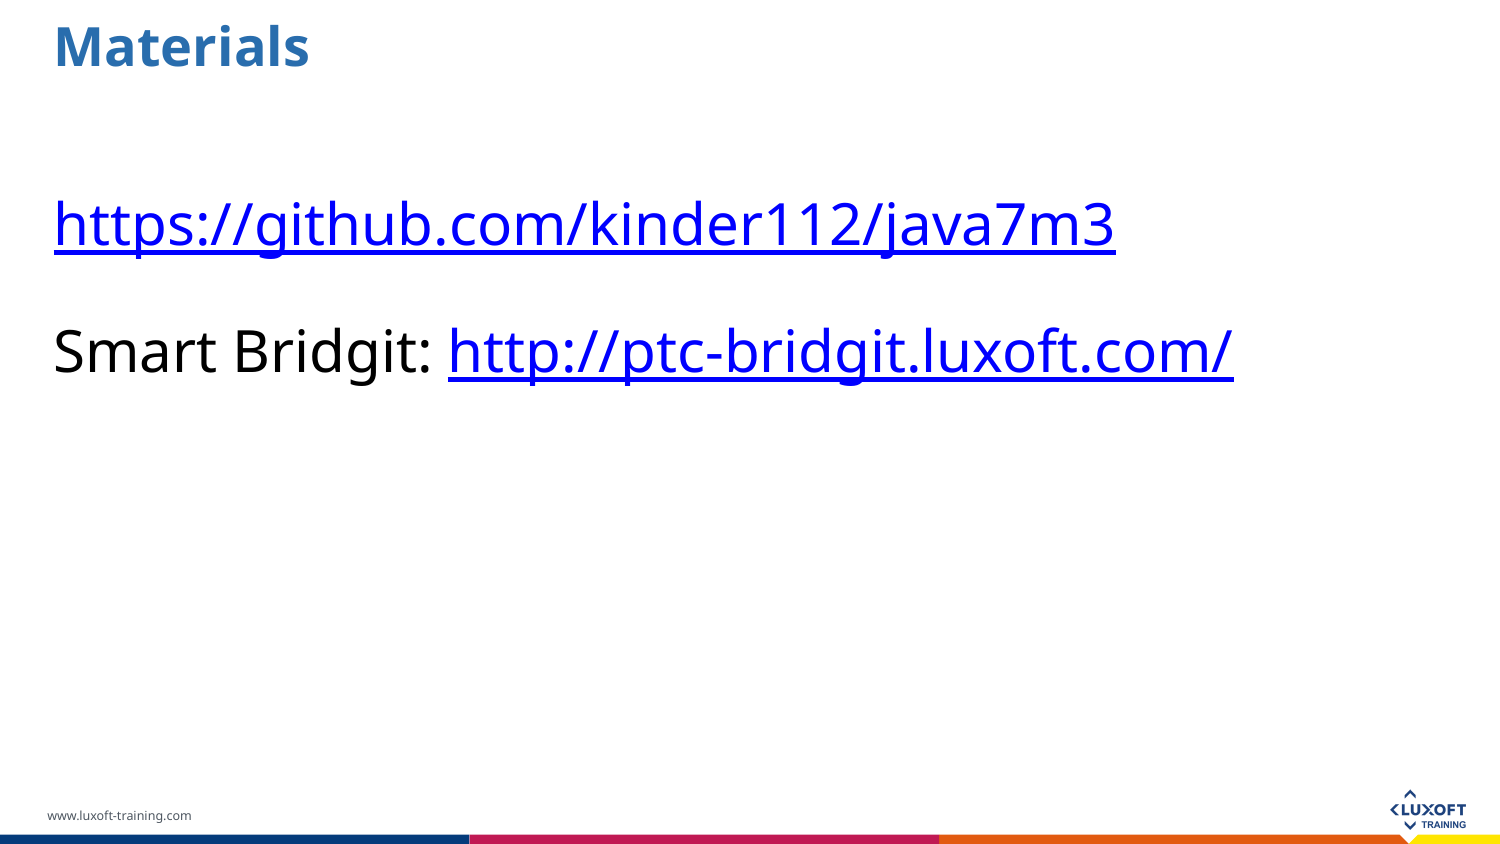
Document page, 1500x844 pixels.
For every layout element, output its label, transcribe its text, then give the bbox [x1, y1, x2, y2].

picture [1390, 789, 1466, 830]
text_box Materials [47, 6, 1142, 84]
list https://github.com/kinder112/java7m3 Smart Bridgit: http://ptc-bridgit.luxoft.com/ [47, 141, 1455, 606]
